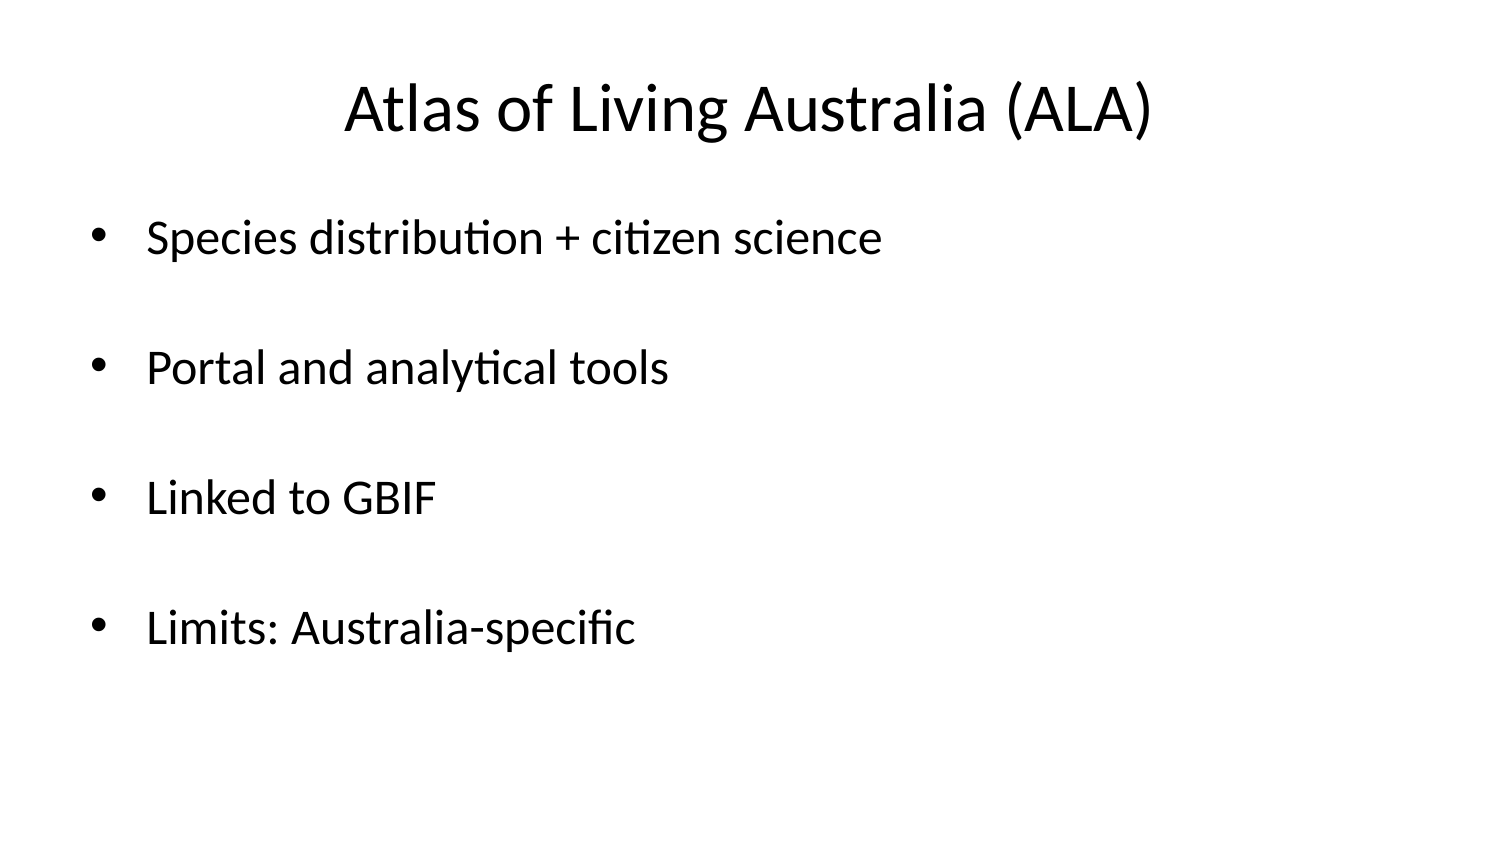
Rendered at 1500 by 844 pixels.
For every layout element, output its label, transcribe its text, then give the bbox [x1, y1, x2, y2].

list Species distribution + citizen science Portal and analytical tools Linked to GBIF Limits: Australia-specific [75, 196, 1425, 754]
title Atlas of Living Australia (ALA) [75, 33, 1425, 175]
